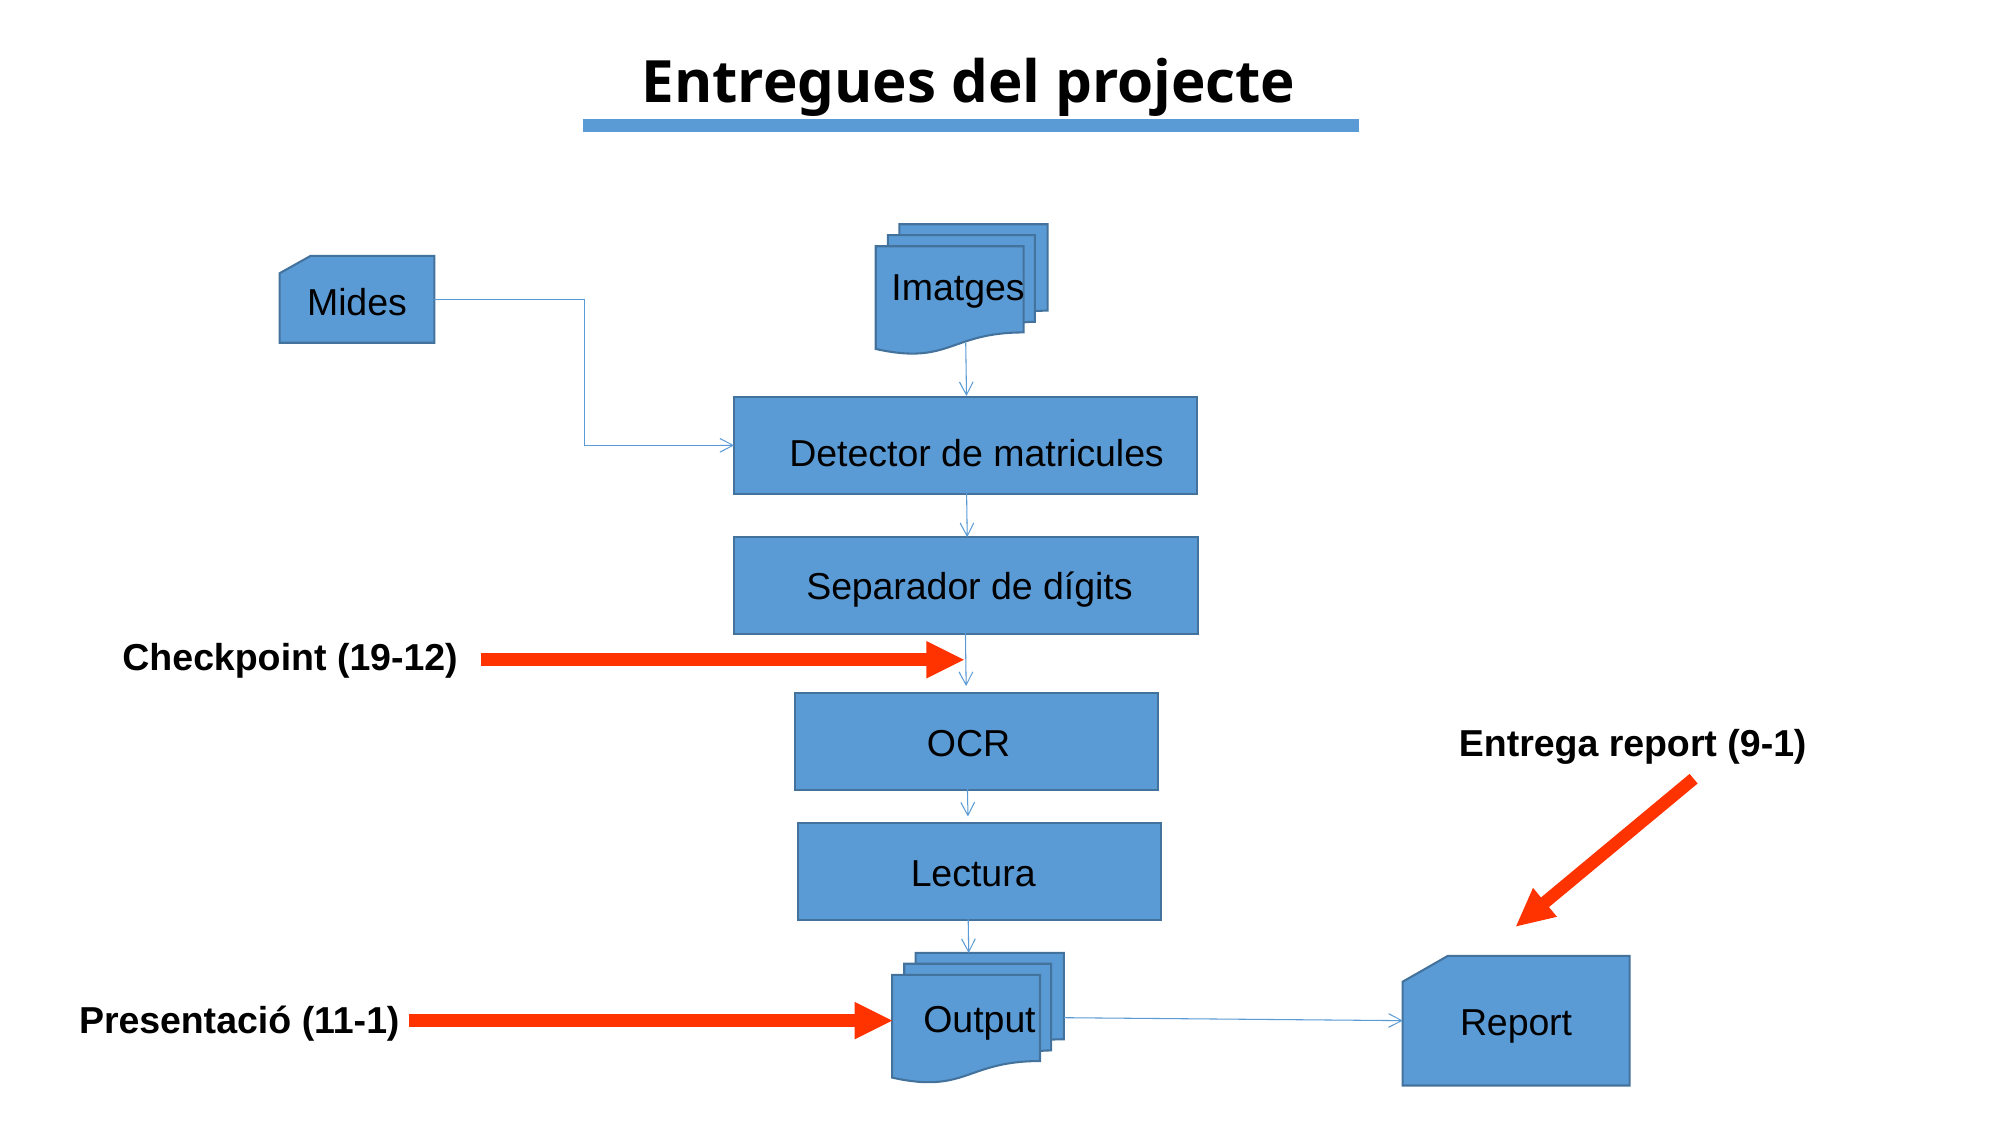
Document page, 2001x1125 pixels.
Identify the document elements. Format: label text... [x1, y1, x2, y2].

text_box [278, 254, 436, 344]
title Entregues del projecte [106, 42, 1832, 126]
text_box Checkpoint (19-12) [107, 625, 473, 686]
text_box Lectura [895, 841, 1051, 902]
text_box Mides [292, 270, 465, 331]
text_box Presentació (11-1) [64, 988, 415, 1049]
text_box Output [908, 987, 1051, 1048]
text_box [1401, 954, 1631, 1087]
text_box Imatges [876, 255, 1040, 316]
text_box [797, 822, 1162, 921]
text_box OCR [912, 711, 1026, 772]
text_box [1516, 778, 1694, 927]
text_box [874, 223, 1049, 355]
text_box [794, 692, 1159, 791]
text_box [733, 396, 1198, 495]
text_box Separador de dígits [791, 554, 1148, 615]
text_box [733, 536, 1199, 635]
text_box Report [1445, 990, 1588, 1051]
text_box Entrega report (9-1) [1444, 711, 1832, 772]
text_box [434, 299, 734, 446]
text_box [1063, 1017, 1403, 1021]
text_box [891, 951, 1065, 1084]
text_box Detector de matricules [774, 421, 1179, 481]
